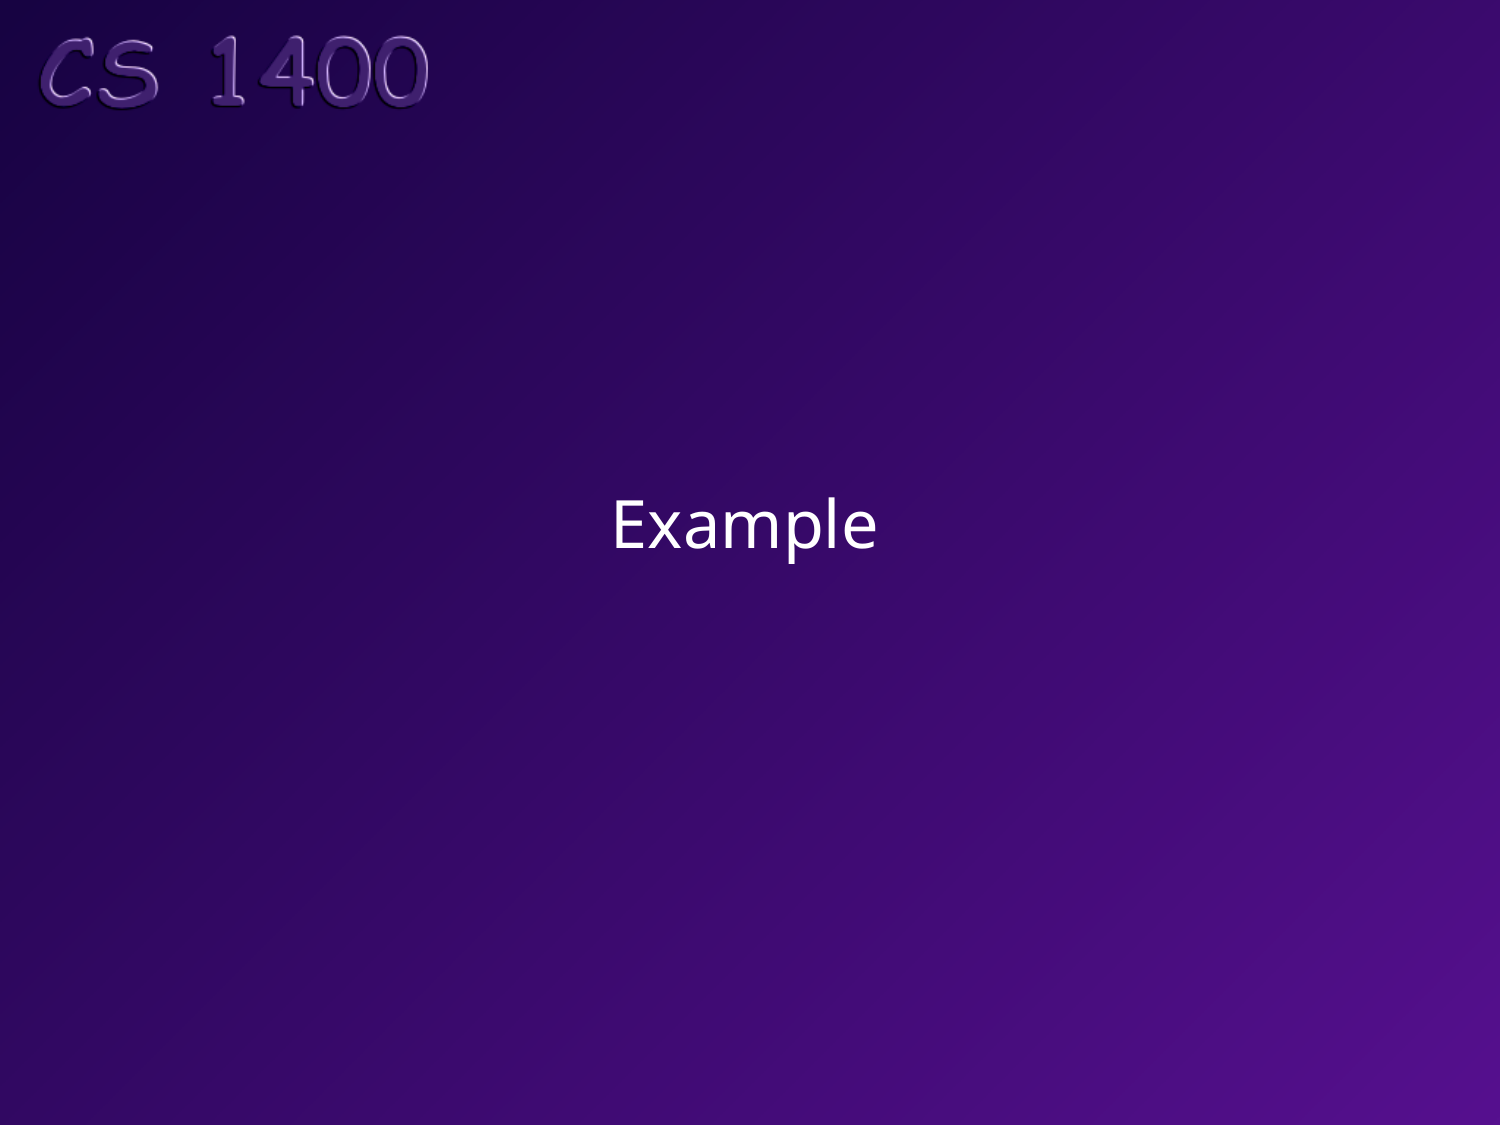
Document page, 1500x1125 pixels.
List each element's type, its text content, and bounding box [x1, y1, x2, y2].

picture [0, 0, 1500, 1125]
text_box Example [596, 474, 894, 570]
